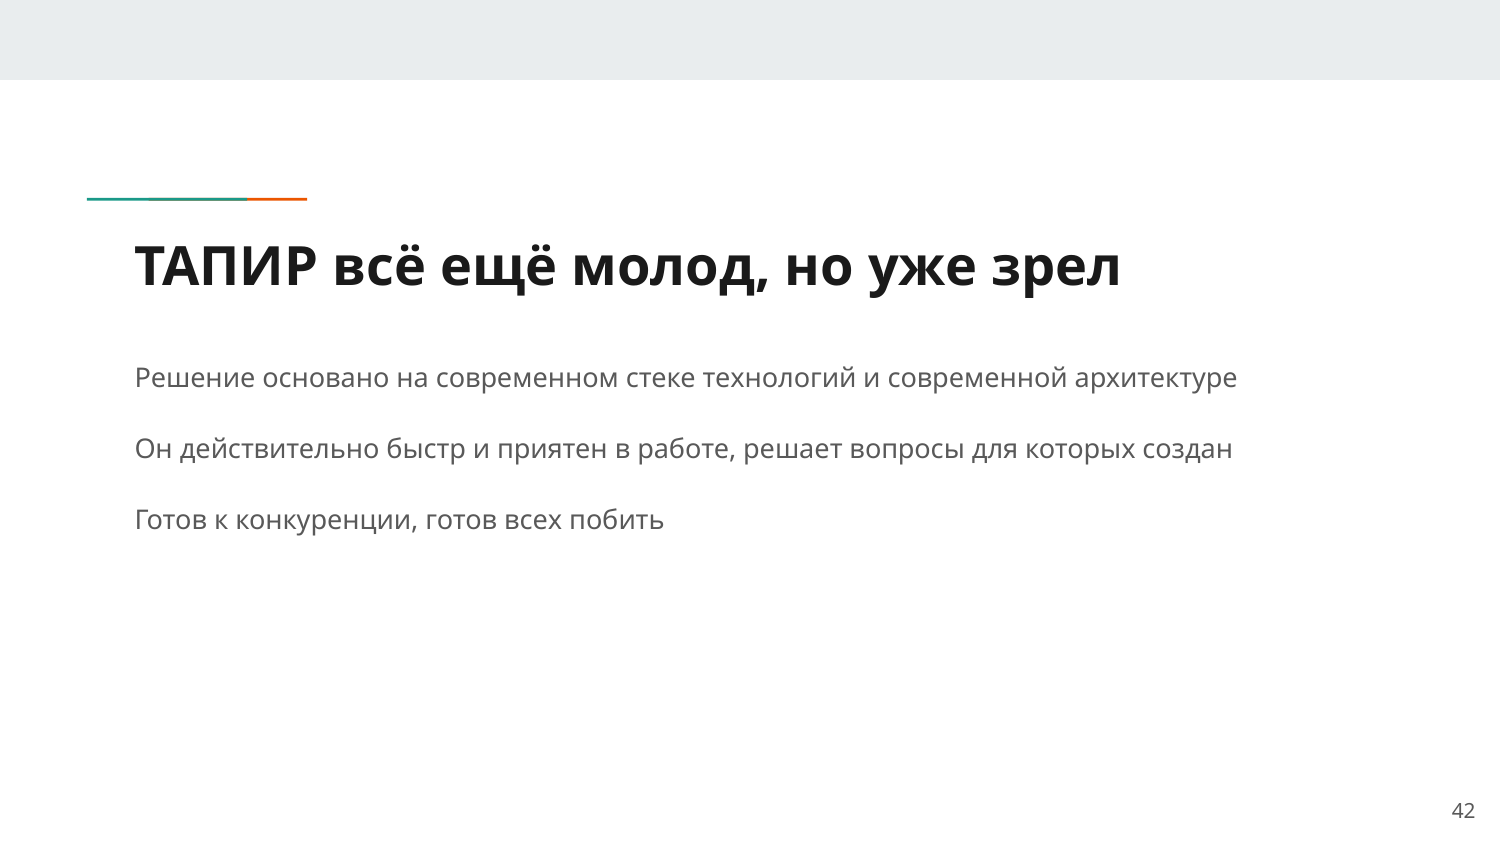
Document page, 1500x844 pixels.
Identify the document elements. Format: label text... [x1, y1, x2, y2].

slide_number 42 [1400, 779, 1491, 844]
list Решение основано на современном стеке технологий и современной архитектуре Он действительно быстр и приятен в работе, решает вопросы для которых создан Готов к конкуренции, готов всех побить [119, 341, 1381, 712]
title ТАПИР всё ещё молод, но уже зрел [119, 216, 1381, 305]
